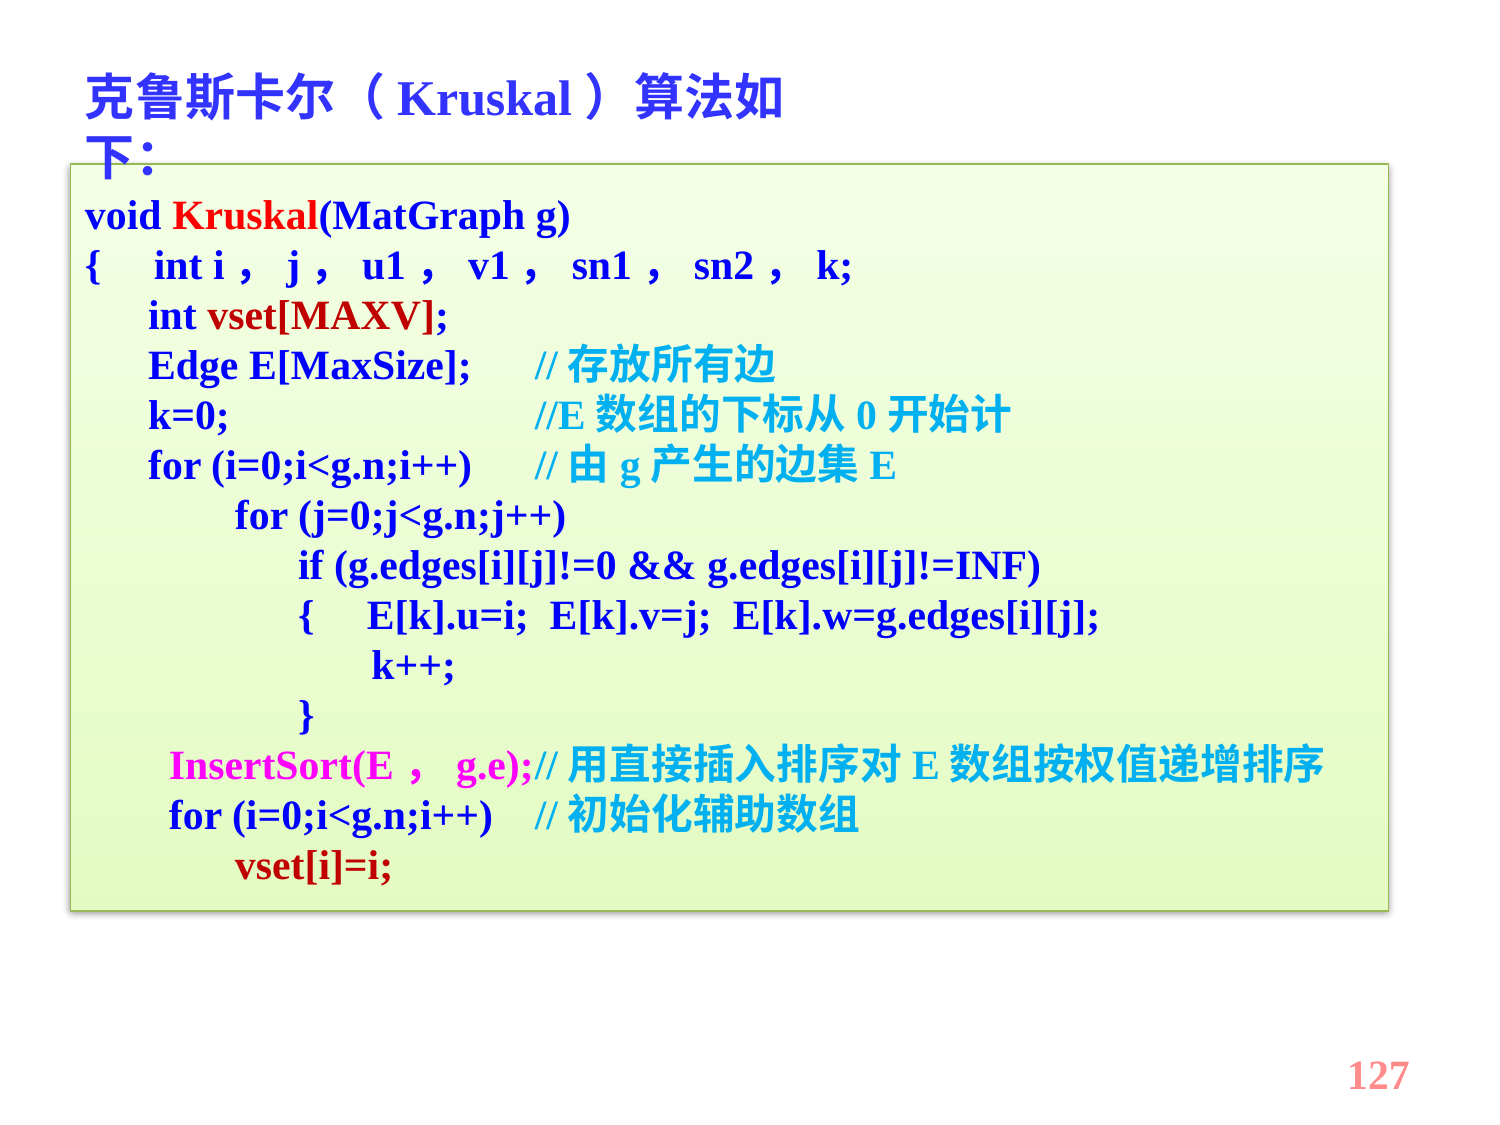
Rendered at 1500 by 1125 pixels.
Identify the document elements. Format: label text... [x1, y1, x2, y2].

text_box void Kruskal(MatGraph g) { int i，j，u1，v1，sn1，sn2，k; int vset[MAXV]; Edge E[MaxSize]; //存放所有边 k=0; //E数组的下标从0开始计 for (i=0;i<g.n;i++) //由g产生的边集E for (j=0;j<g.n;j++) if (g.edges[i][j]!=0 && g.edges[i][j]!=INF) { E[k].u=i; E[k].v=j; E[k].w=g.edges[i][j]; k++; } InsertSort(E，g.e); //用直接插入排序对E数组按权值递增排序 for (i=0;i<g.n;i++) //初始化辅助数组 vset[i]=i; [70, 163, 1389, 912]
slide_number 127 [1074, 1042, 1425, 1103]
text_box 克鲁斯卡尔（Kruskal）算法如下： [70, 58, 862, 194]
